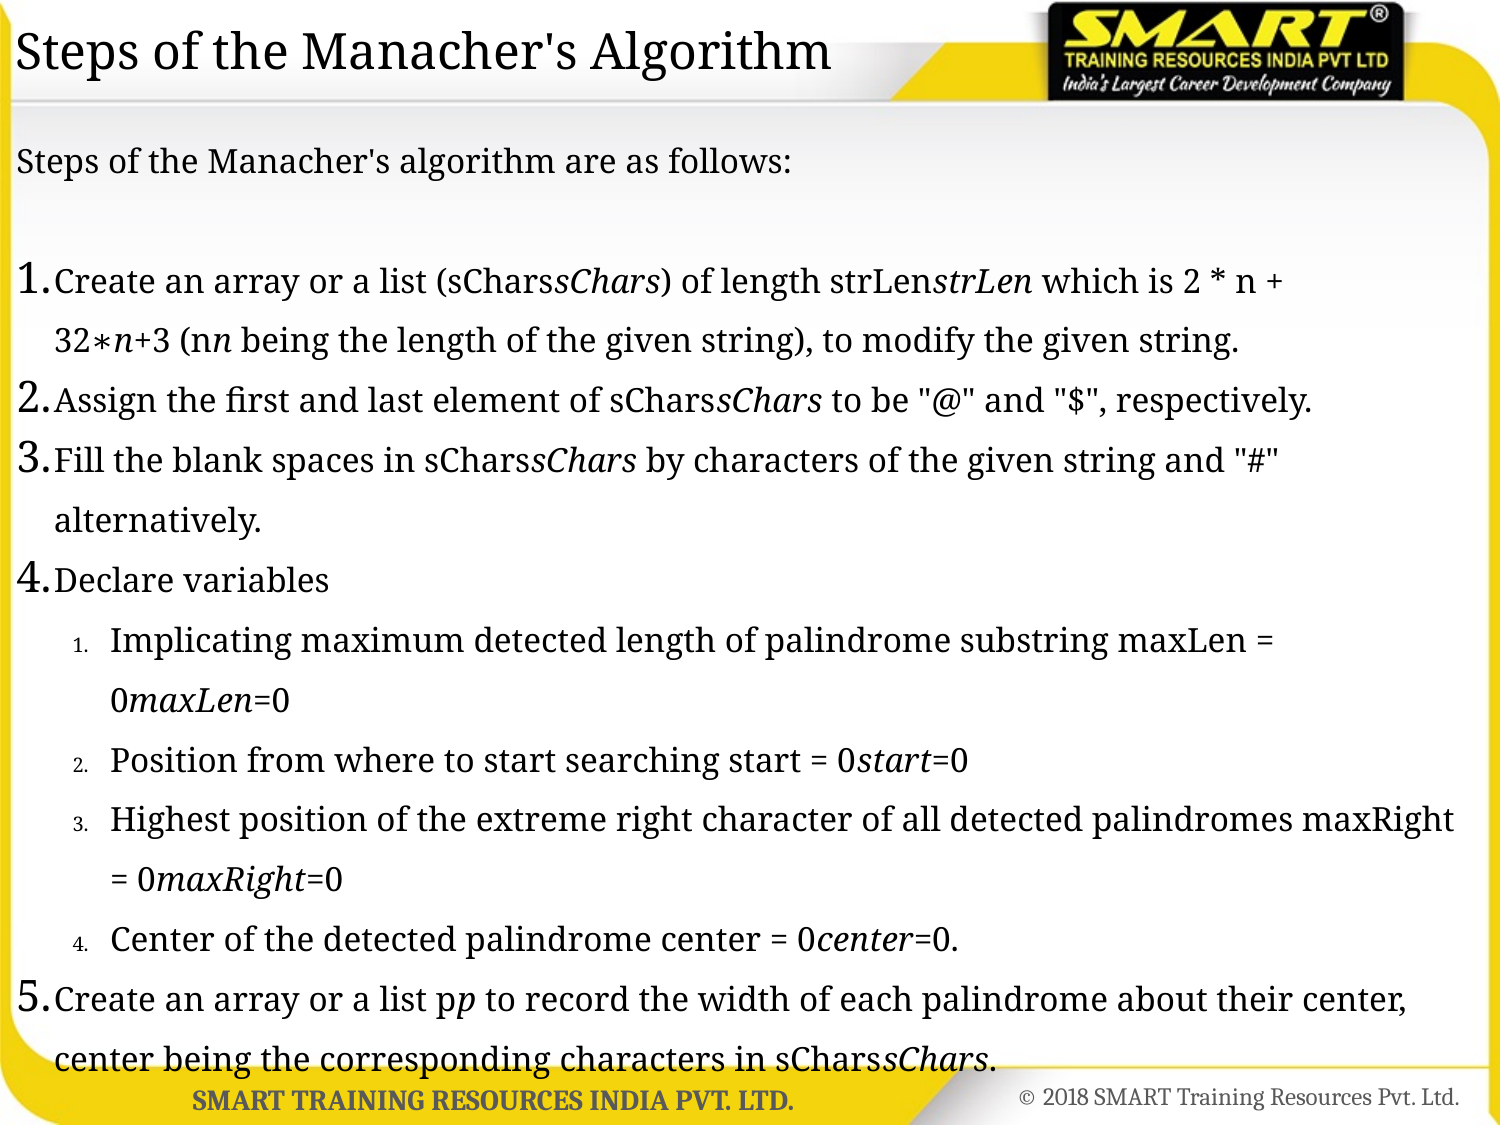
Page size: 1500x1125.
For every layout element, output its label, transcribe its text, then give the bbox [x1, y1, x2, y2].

list Steps of the Manacher's algorithm are as follows: Create an array or a list (sCharssChars) of length strLenstrLen which is 2 * n + 32∗n+3 (nn being the length of the given string), to modify the given string. Assign the first and last element of sCharssChars to be "@" and "$", respectively. Fill the blank spaces in sCharssChars by characters of the given string and "#" alternatively. Declare variables Implicating maximum detected length of palindrome substring maxLen = 0maxLen=0 Position from where to start searching start = 0start=0 Highest position of the extreme right character of all detected palindromes maxRight = 0maxRight=0 Center of the detected palindrome center = 0center=0. Create an array or a list pp to record the width of each palindrome about their center, center being the corresponding characters in sCharssChars. [1, 112, 1475, 1025]
picture [0, 0, 1500, 1125]
title Steps of the Manacher's Algorithm [0, 12, 1350, 113]
